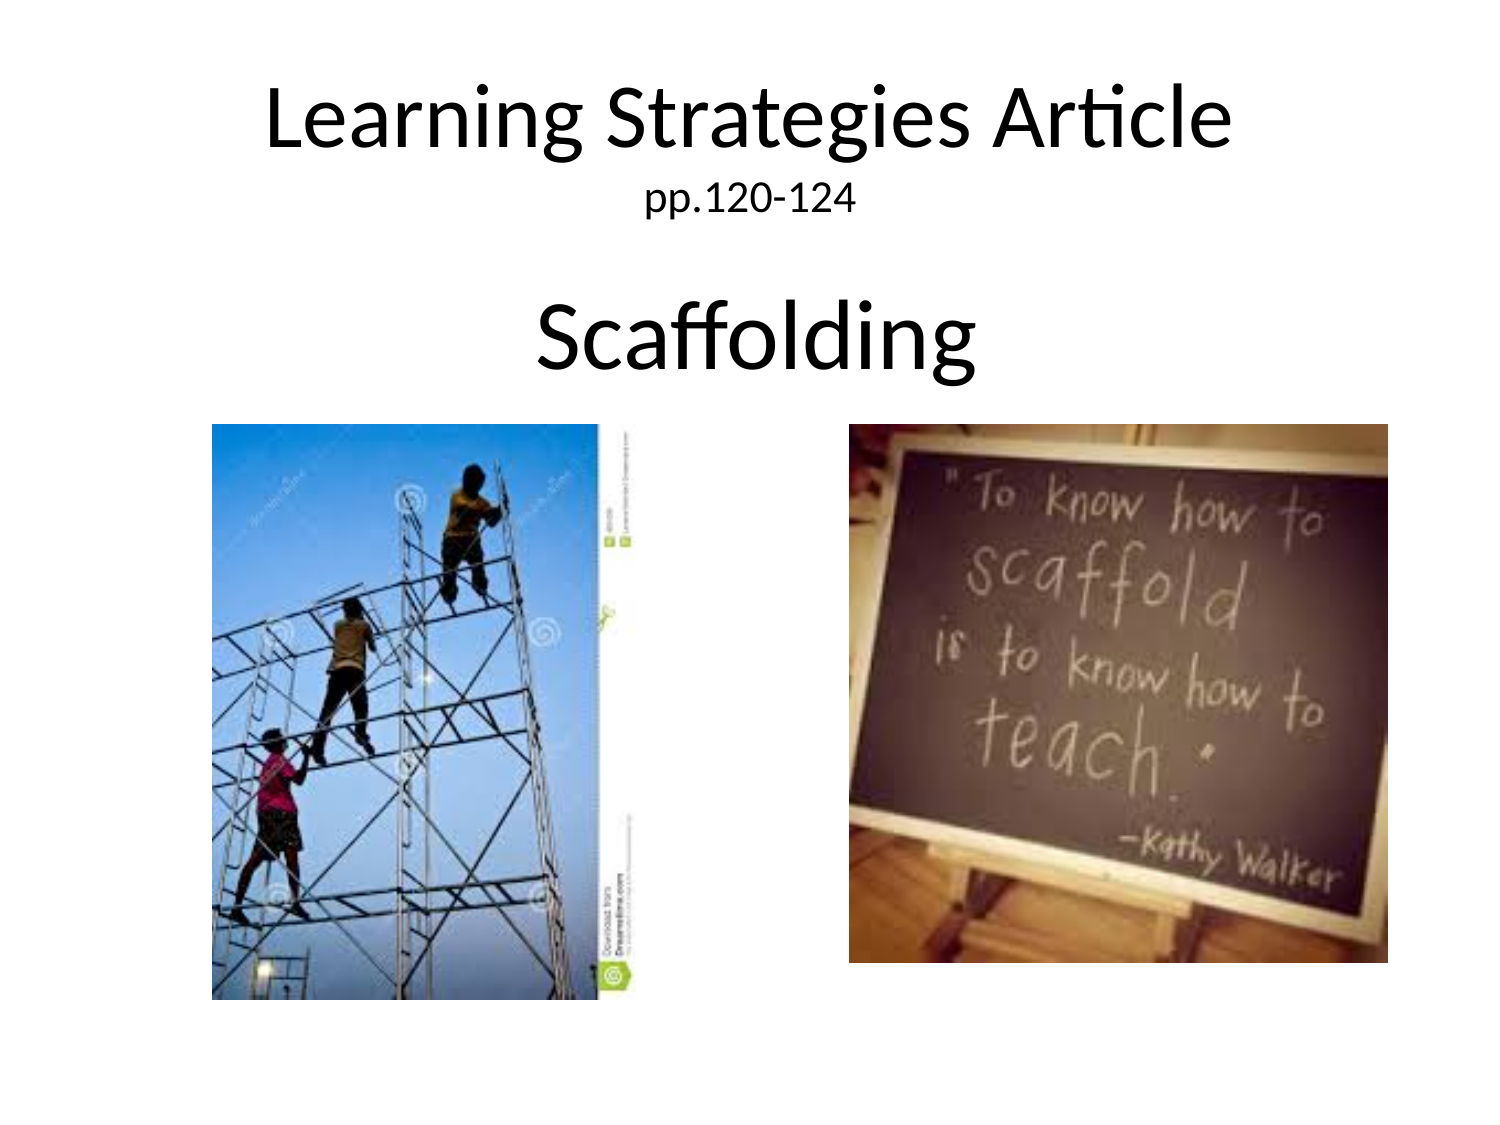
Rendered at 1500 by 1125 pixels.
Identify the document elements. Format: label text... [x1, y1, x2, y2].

picture [849, 424, 1388, 963]
picture [212, 424, 638, 1000]
list Scaffolding [75, 262, 1425, 1005]
title Learning Strategies Article pp.120-124 [75, 45, 1425, 233]
